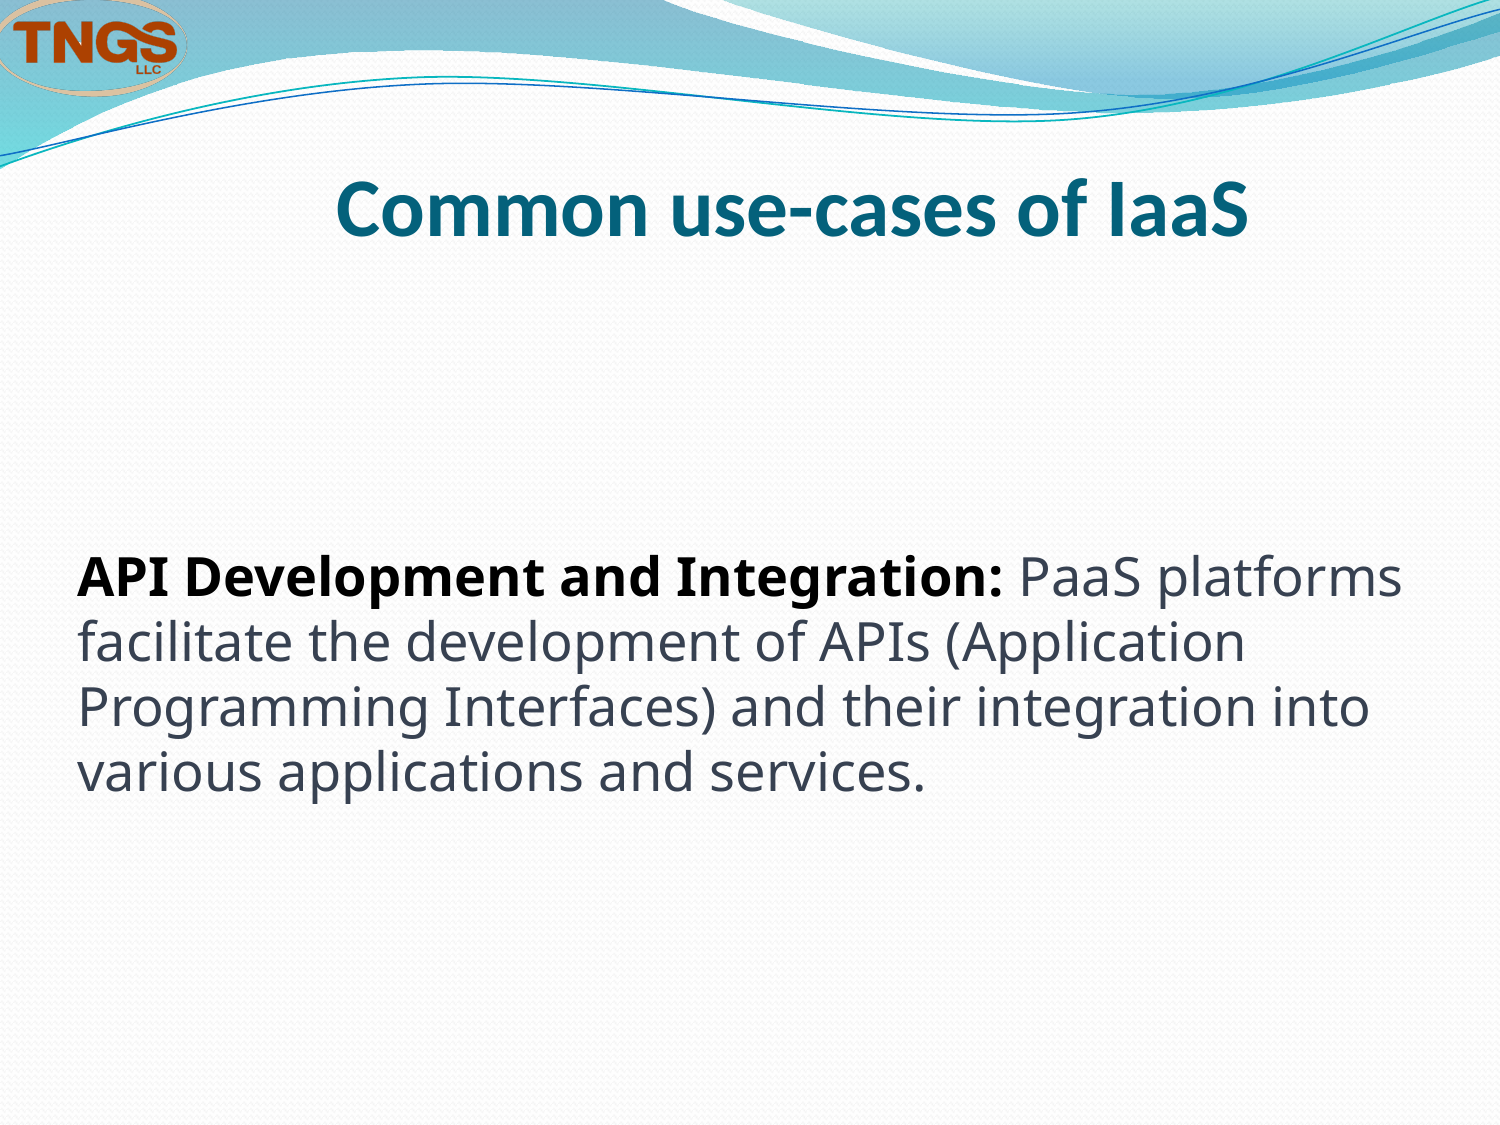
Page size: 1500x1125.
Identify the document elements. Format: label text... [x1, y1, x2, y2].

text_box API Development and Integration: PaaS platforms facilitate the development of APIs (Application Programming Interfaces) and their integration into various applications and services. [62, 534, 1438, 880]
title Common use-cases of IaaS [187, 137, 1400, 253]
picture [0, 0, 188, 97]
